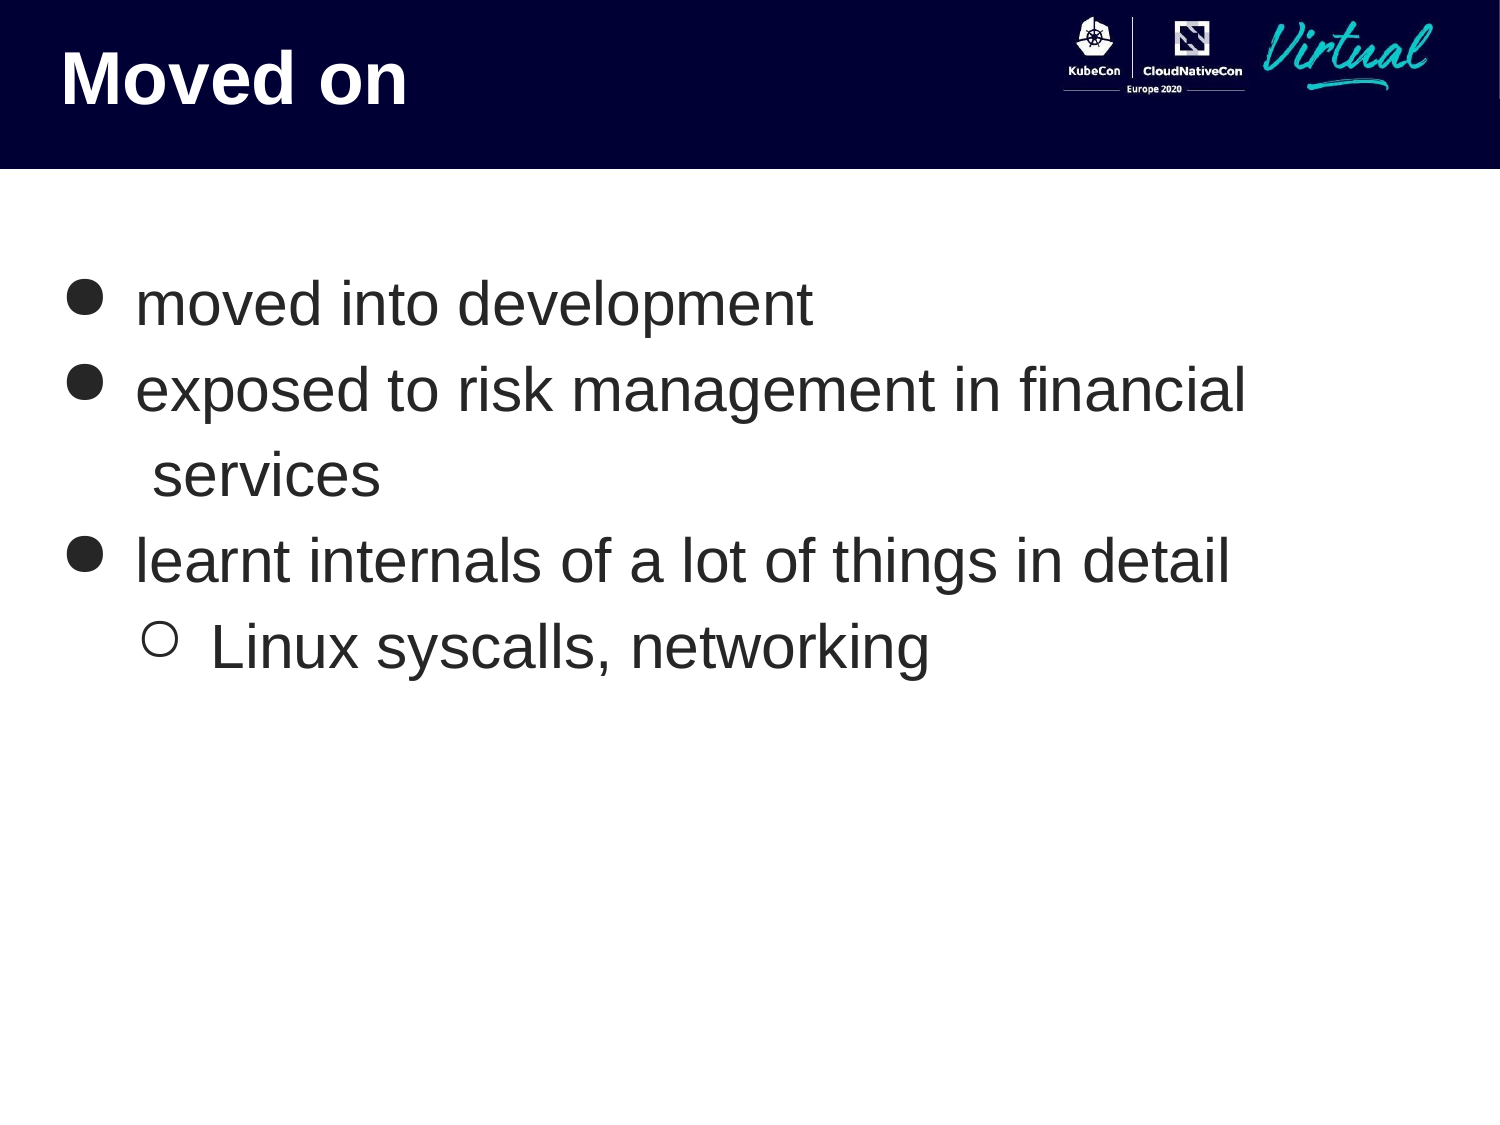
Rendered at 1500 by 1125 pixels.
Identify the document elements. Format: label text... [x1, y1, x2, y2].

title Moved on [58, 27, 413, 218]
picture [0, 0, 1500, 99]
text_box moved into development exposed to risk management in financial services learnt internals of a lot of things in detail Linux syscalls, networking [58, 250, 1252, 681]
